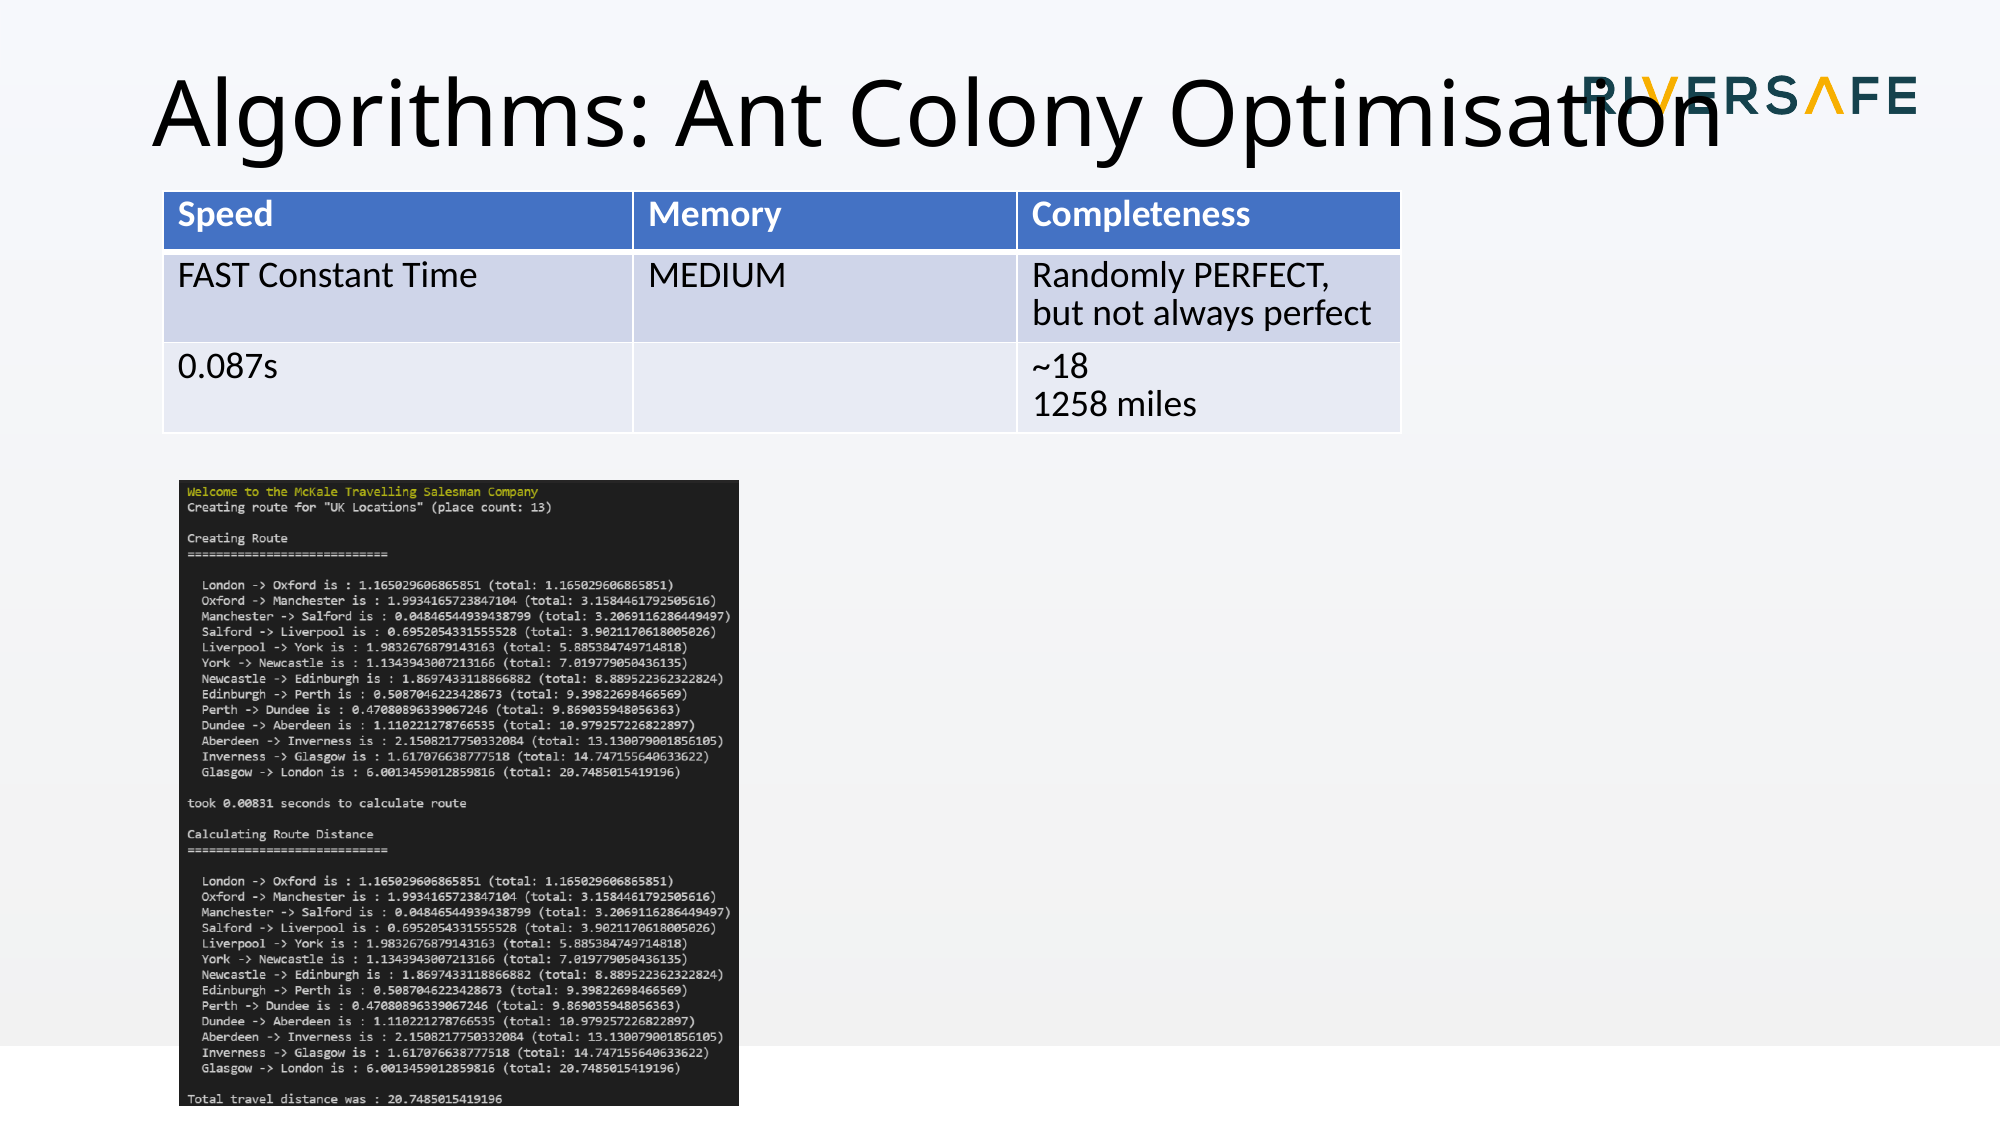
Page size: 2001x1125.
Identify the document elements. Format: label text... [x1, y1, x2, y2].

table_header Memory [634, 192, 1016, 249]
text_box [137, 299, 1760, 970]
table_cell MEDIUM [634, 255, 1016, 342]
table_header Completeness [1018, 192, 1400, 249]
table_cell ~18 1258 miles [1018, 343, 1400, 432]
title Algorithms: Ant Colony Optimisation [137, 59, 1863, 278]
picture [179, 480, 739, 1107]
picture [1863, 75, 1916, 115]
table_cell 0.087s [164, 343, 632, 432]
table_cell [634, 343, 1016, 432]
table_cell Randomly PERFECT, but not always perfect [1018, 255, 1400, 342]
table_header Speed [164, 192, 632, 249]
table_cell FAST Constant Time [164, 255, 632, 342]
